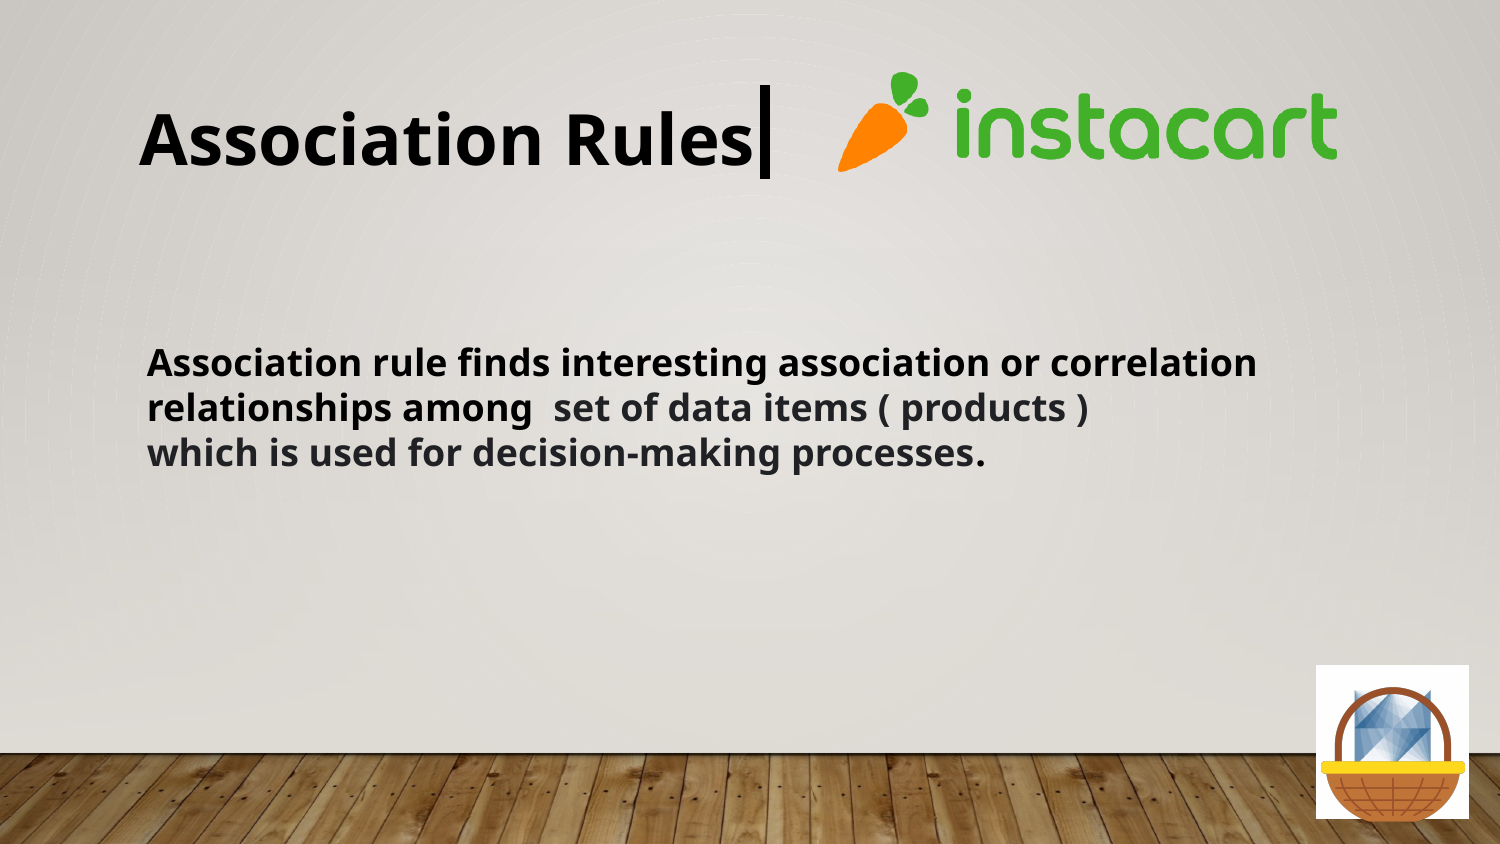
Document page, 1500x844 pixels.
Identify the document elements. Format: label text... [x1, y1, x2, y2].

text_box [1315, 665, 1470, 822]
picture [0, 753, 1500, 844]
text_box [139, 0, 1337, 303]
text_box Association rule finds interesting association or correlation relationships among set of data items ( products ) which is used for decision-making processes. [139, 335, 1393, 523]
